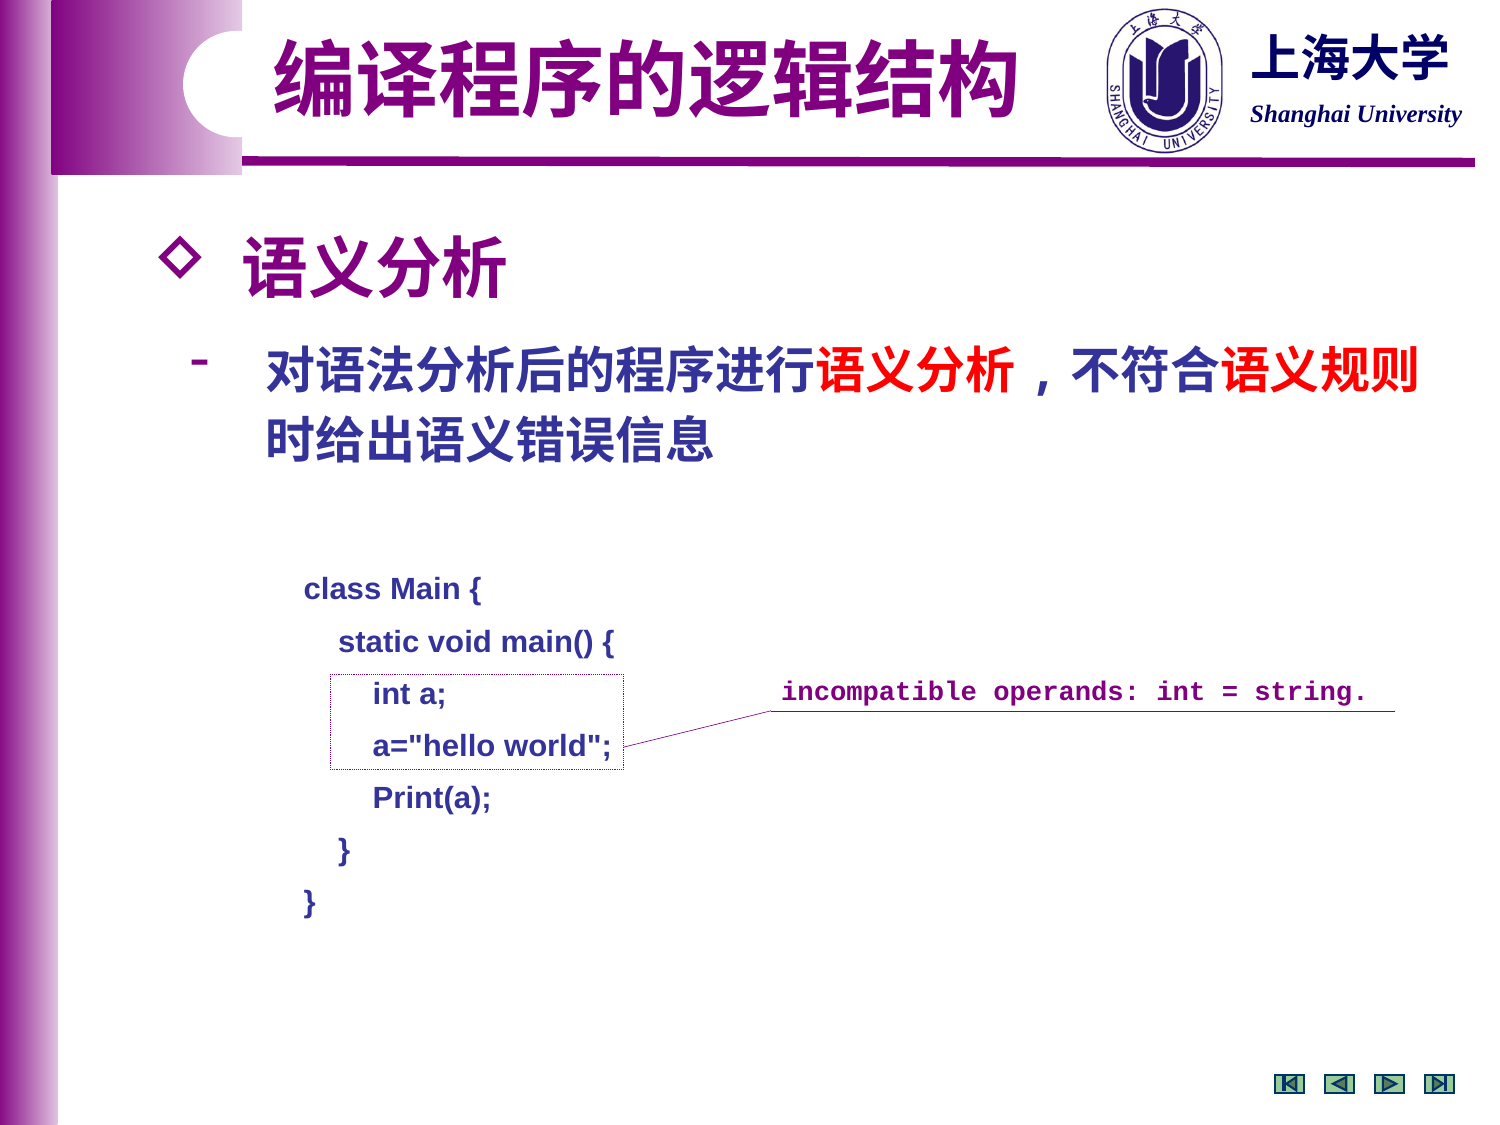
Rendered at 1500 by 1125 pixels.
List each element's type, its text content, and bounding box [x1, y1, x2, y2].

text_box [1324, 1074, 1355, 1093]
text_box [289, 562, 1400, 932]
text_box [1424, 1074, 1455, 1093]
text_box 语义分析 对语法分析后的程序进行语义分析,不符合语义规则 时给出语义错误信息 [135, 218, 1447, 478]
picture [1104, 7, 1225, 154]
text_box [1274, 1074, 1305, 1093]
text_box 编译程序的逻辑结构 [248, 31, 1046, 136]
text_box [1374, 1074, 1405, 1093]
